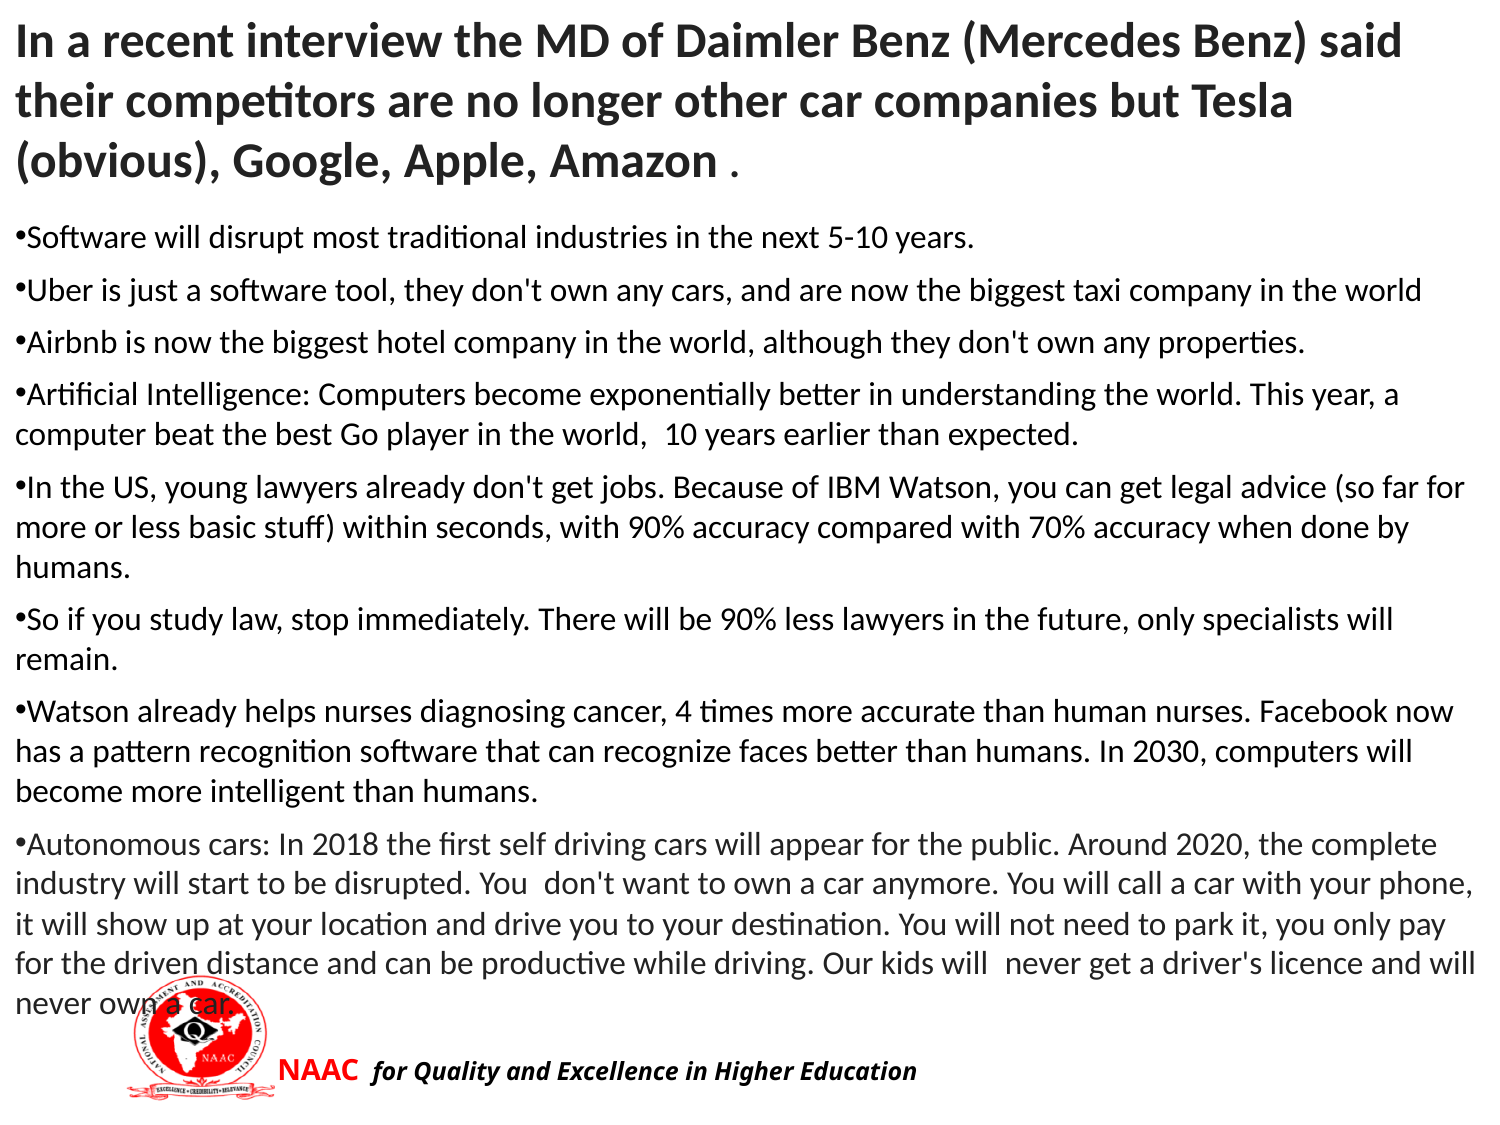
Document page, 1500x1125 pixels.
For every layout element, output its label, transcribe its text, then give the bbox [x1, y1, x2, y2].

text_box In a recent interview the MD of Daimler Benz (Mercedes Benz) said their competitors are no longer other car companies but Tesla (obvious), Google, Apple, Amazon . Software will disrupt most traditional industries in the next 5-10 years. Uber is just a software tool, they don't own any cars, and are now the biggest taxi company in the world Airbnb is now the biggest hotel company in the world, although they don't own any properties. Artificial Intelligence: Computers become exponentially better in understanding the world. This year, a computer beat the best Go player in the world, 10 years earlier than expected. In the US, young lawyers already don't get jobs. Because of IBM Watson, you can get legal advice (so far for more or less basic stuff) within seconds, with 90% accuracy compared with 70% accuracy when done by humans. So if you study law, stop immediately. There will be 90% less lawyers in the future, only specialists will remain. Watson already helps nurses diagnosing cancer, 4 times more accurate than human nurses. Facebook now has a pattern recognition software that can recognize faces better than humans. In 2030, computers will become more intelligent than humans. Autonomous cars: In 2018 the first self driving cars will appear for the public. Around 2020, the complete industry will start to be disrupted. You don't want to own a car anymore. You will call a car with your phone, it will show up at your location and drive you to your destination. You will not need to park it, you only pay for the driven distance and can be productive while driving. Our kids will never get a driver's licence and will never own a car. [0, 0, 1500, 1092]
picture [124, 974, 276, 1101]
